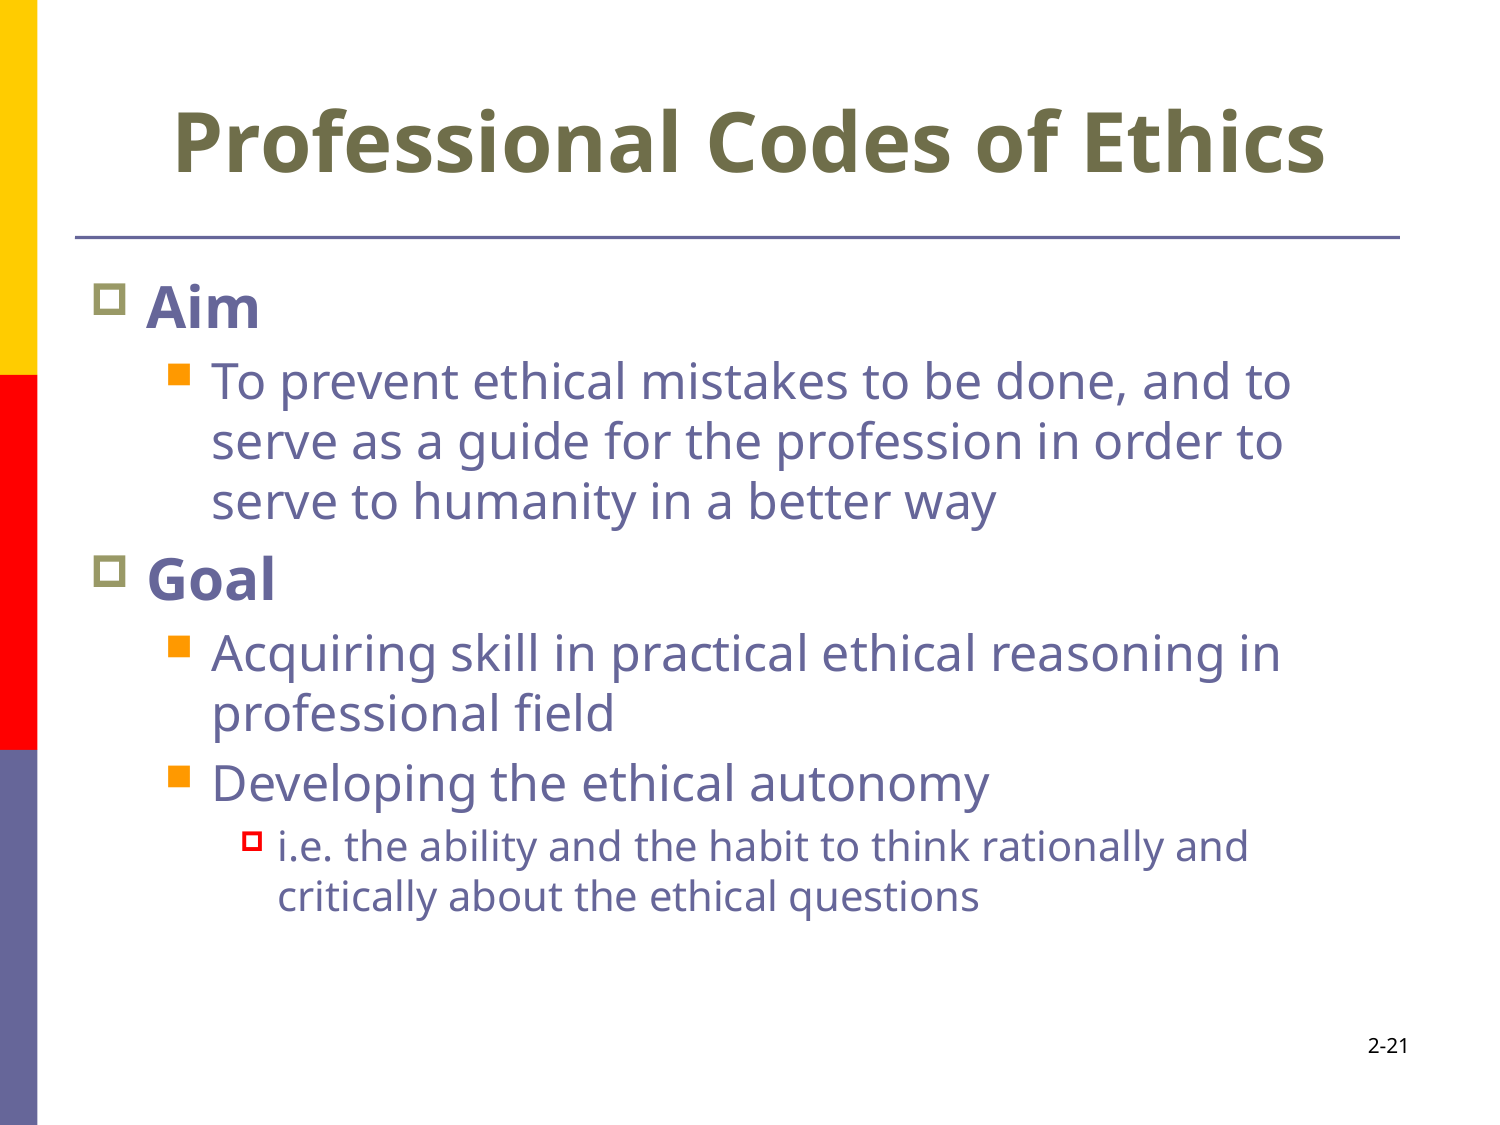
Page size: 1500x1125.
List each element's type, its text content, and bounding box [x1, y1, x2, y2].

title Professional Codes of Ethics [75, 45, 1425, 233]
slide_number 2-21 [1074, 1025, 1425, 1100]
list Aim To prevent ethical mistakes to be done, and to serve as a guide for the profession in order to serve to humanity in a better way Goal Acquiring skill in practical ethical reasoning in professional field Developing the ethical autonomy i.e. the ability and the habit to think rationally and critically about the ethical questions [75, 262, 1425, 1013]
